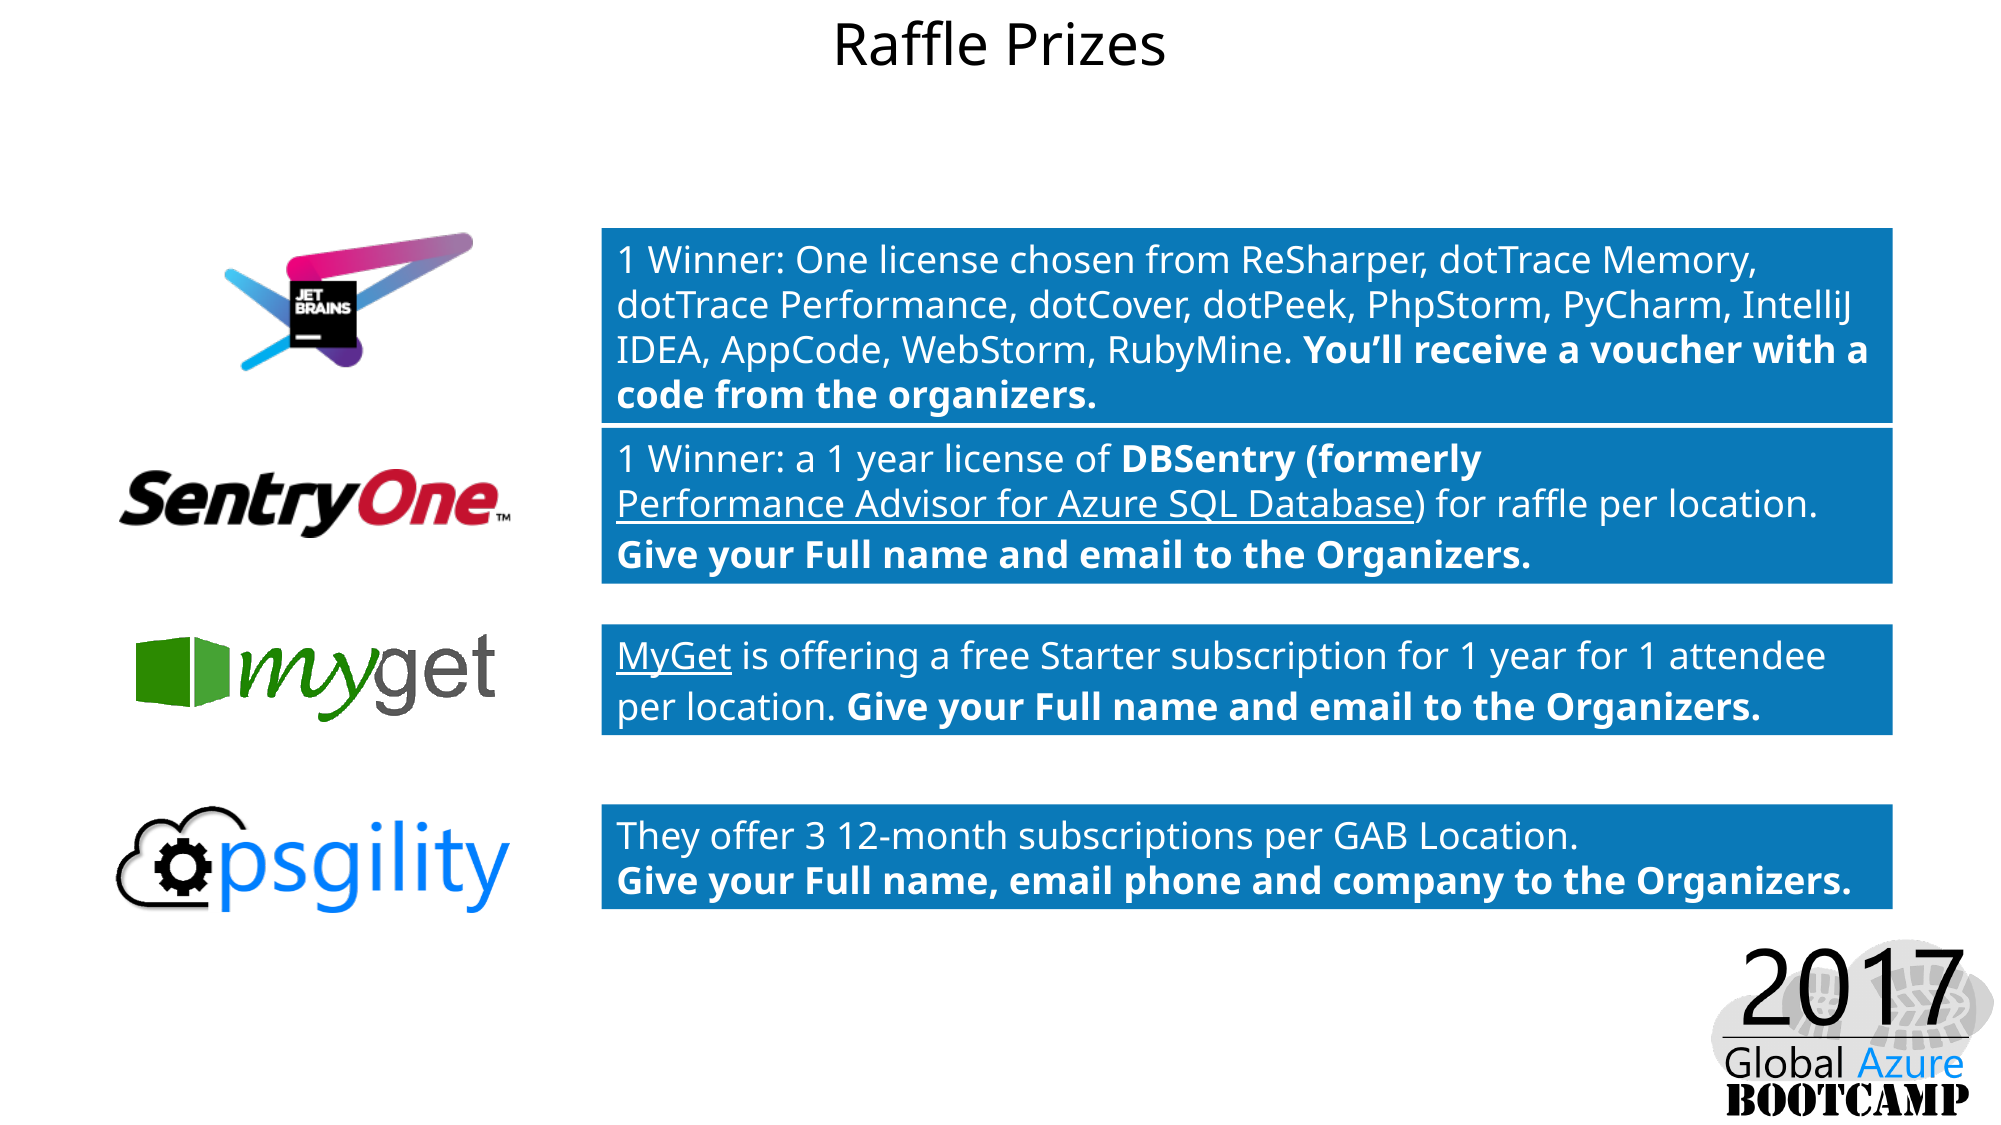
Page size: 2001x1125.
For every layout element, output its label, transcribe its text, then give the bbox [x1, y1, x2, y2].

picture [134, 629, 497, 726]
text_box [113, 218, 1893, 914]
picture [1703, 924, 2000, 1125]
text_box Raffle Prizes [817, 0, 1182, 85]
